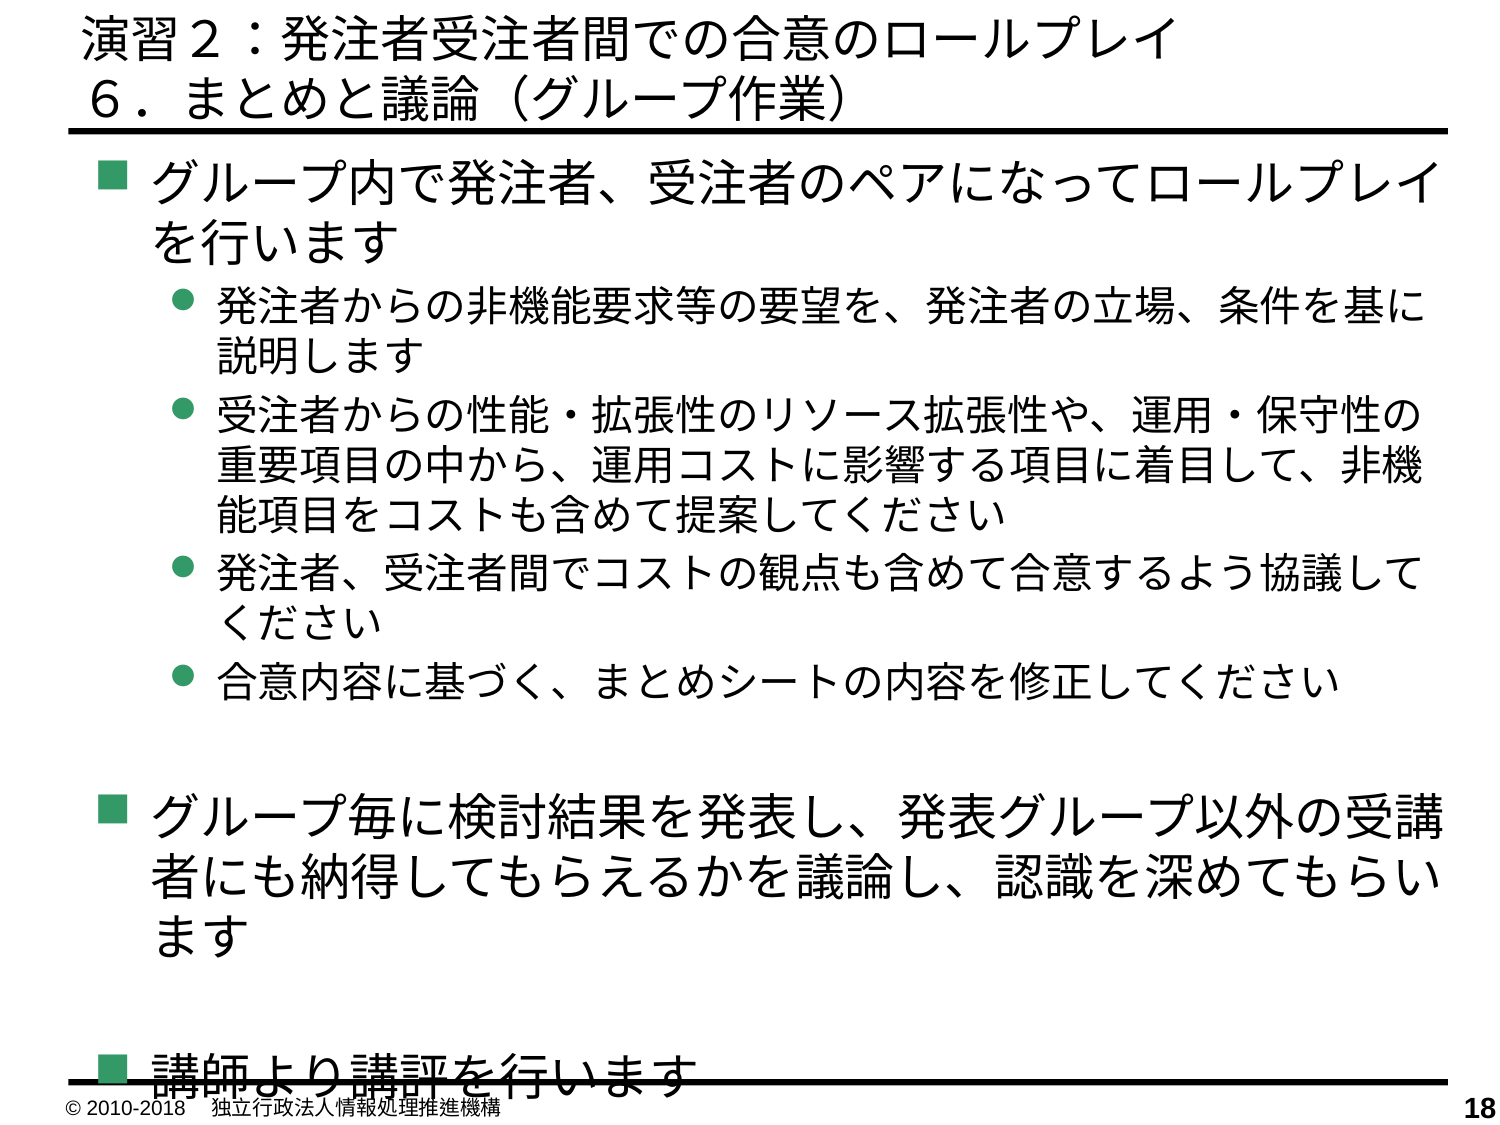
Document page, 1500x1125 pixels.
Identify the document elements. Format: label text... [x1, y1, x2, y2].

text_box グループ内で発注者、受注者のペアになってロールプレイを行います 発注者からの非機能要求等の要望を、発注者の立場、条件を基に説明します 受注者からの性能・拡張性のリソース拡張性や、運用・保守性の重要項目の中から、運用コストに影響する項目に着目して、非機能項目をコストも含めて提案してください 発注者、受注者間でコストの観点も含めて合意するよう協議してください 合意内容に基づく、まとめシートの内容を修正してください グループ毎に検討結果を発表し、発表グループ以外の受講者にも納得してもらえるかを議論し、認識を深めてもらいます 講師より講評を行います [79, 144, 1480, 1063]
text_box 演習２：発注者受注者間での合意のロールプレイ ６．まとめと議論（グループ作業） [66, 0, 1374, 135]
